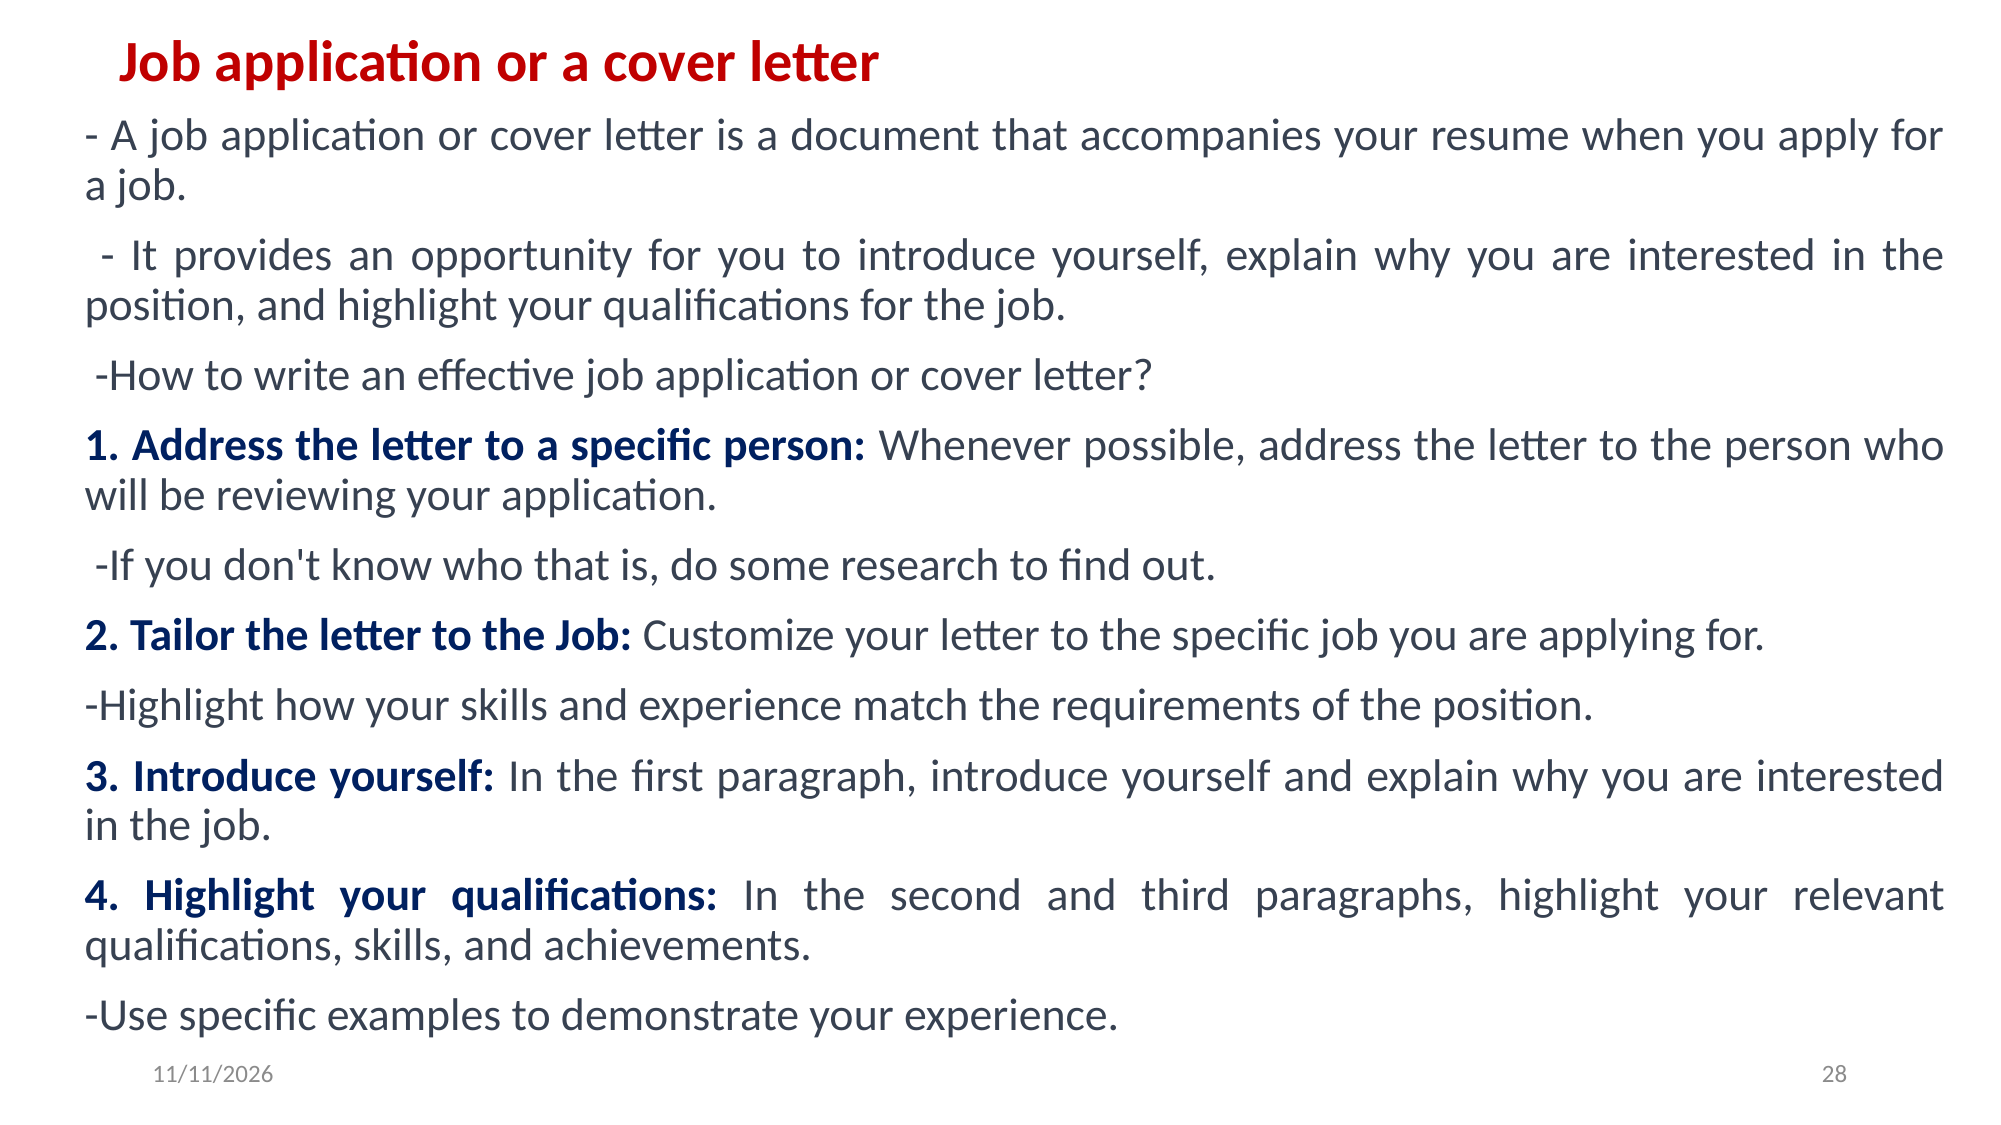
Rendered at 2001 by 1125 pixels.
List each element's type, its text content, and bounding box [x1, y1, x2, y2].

title Job application or a cover letter [104, 22, 1830, 103]
list - A job application or cover letter is a document that accompanies your resume when you apply for a job. - It provides an opportunity for you to introduce yourself, explain why you are interested in the position, and highlight your qualifications for the job. -How to write an effective job application or cover letter? 1. Address the letter to a specific person: Whenever possible, address the letter to the person who will be reviewing your application. -If you don't know who that is, do some research to find out. 2. Tailor the letter to the Job: Customize your letter to the specific job you are applying for. -Highlight how your skills and experience match the requirements of the position. 3. Introduce yourself: In the first paragraph, introduce yourself and explain why you are interested in the job. 4. Highlight your qualifications: In the second and third paragraphs, highlight your relevant qualifications, skills, and achievements. -Use specific examples to demonstrate your experience. [69, 103, 1961, 1073]
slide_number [137, 1042, 588, 1103]
slide_number 28 [1412, 1042, 1863, 1103]
